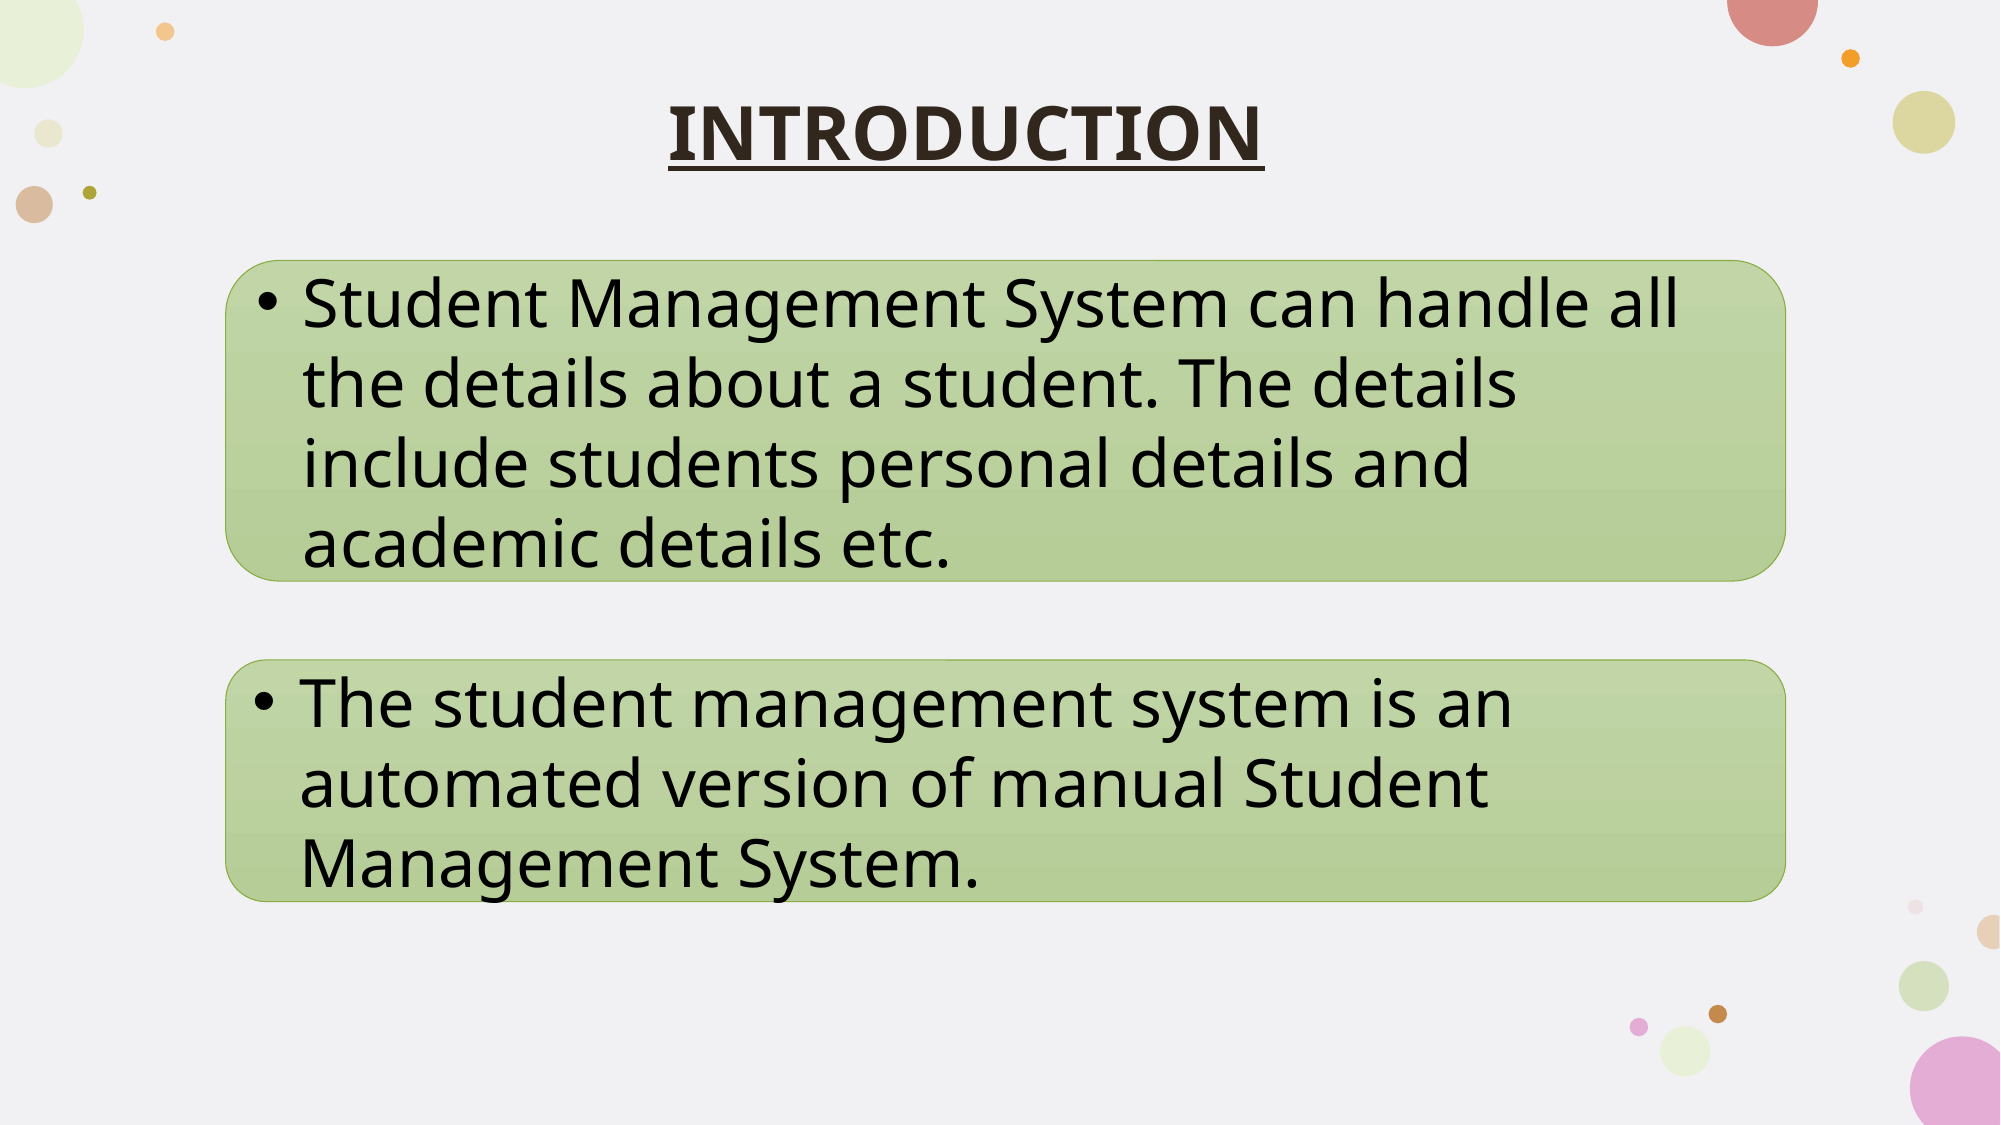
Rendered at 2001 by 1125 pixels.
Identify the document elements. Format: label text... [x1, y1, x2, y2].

text_box Student Management System can handle all the details about a student. The details include students personal details and academic details etc. [225, 259, 1787, 582]
title INTRODUCTION [92, 27, 1841, 245]
text_box The student management system is an automated version of manual Student Management System. [225, 659, 1787, 903]
